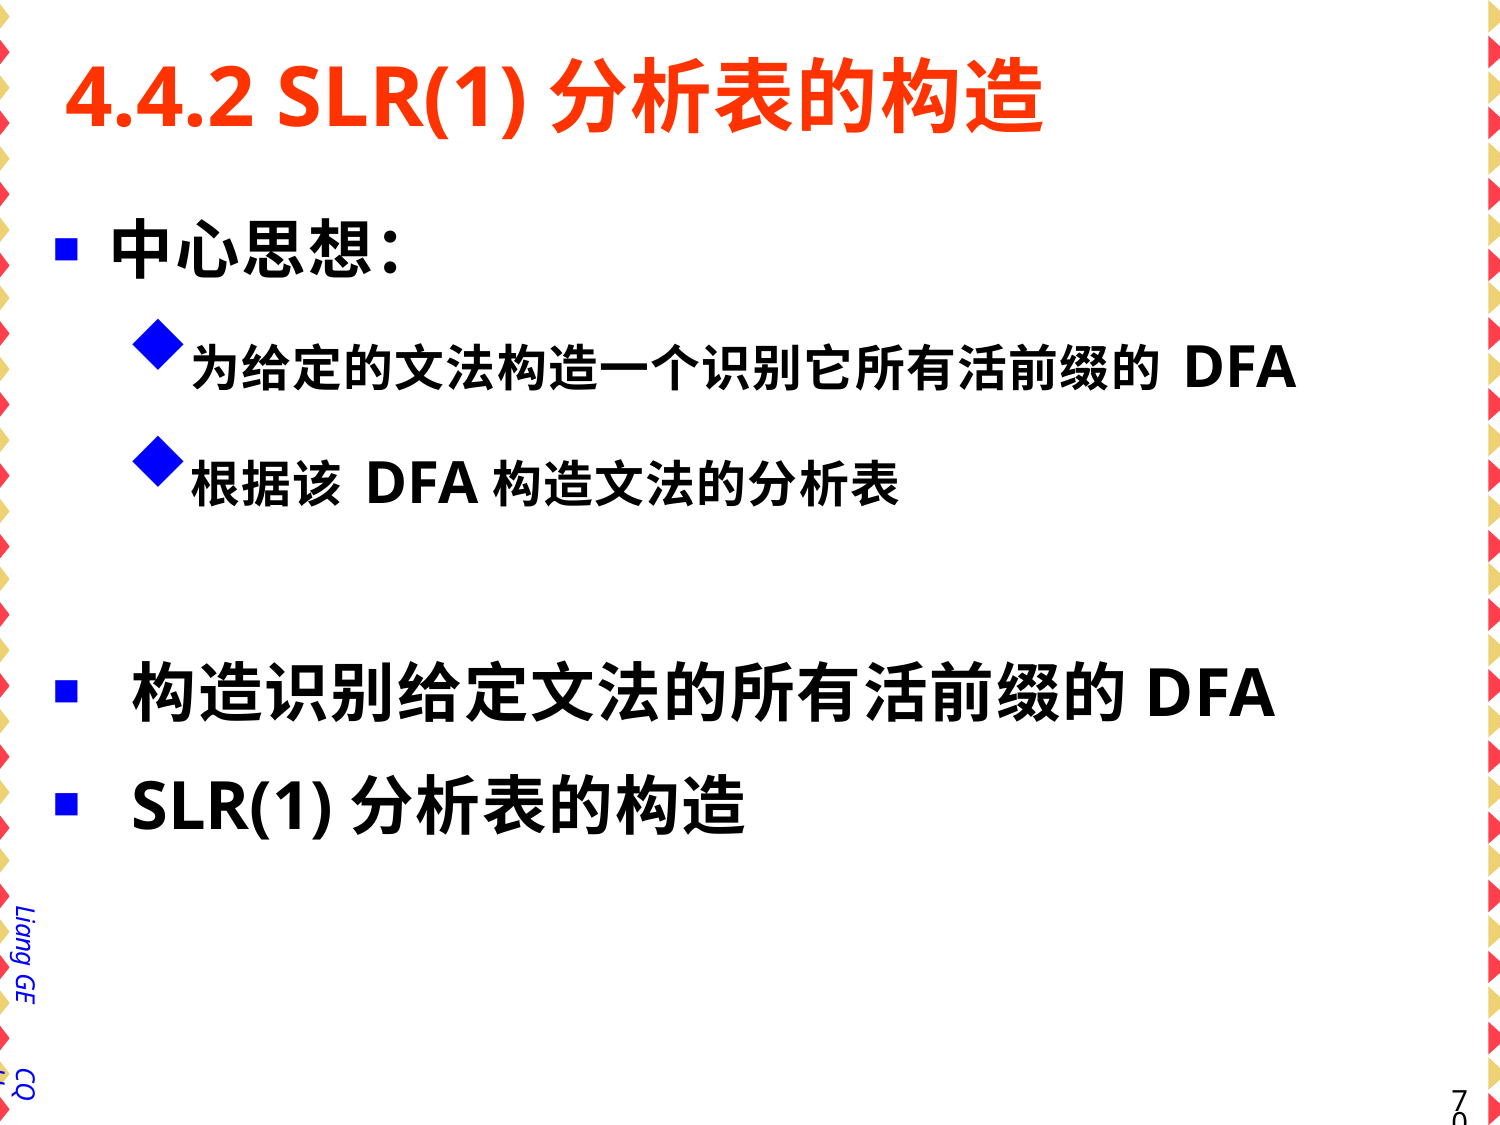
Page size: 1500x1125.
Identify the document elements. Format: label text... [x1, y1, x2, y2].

title 4.4.2 SLR(1)分析表的构造 [62, 41, 1163, 190]
text_box CQU [10, 1065, 41, 1107]
text_box 中心思想： 为给定的文法构造一个识别它所有活前缀的DFA 根据该DFA构造文法的分析表 构造识别给定文法的所有活前缀的DFA SLR(1)分析表的构造 [50, 190, 1422, 843]
text_box Liang GE [10, 902, 41, 1007]
slide_number 69 [1432, 1088, 1485, 1125]
